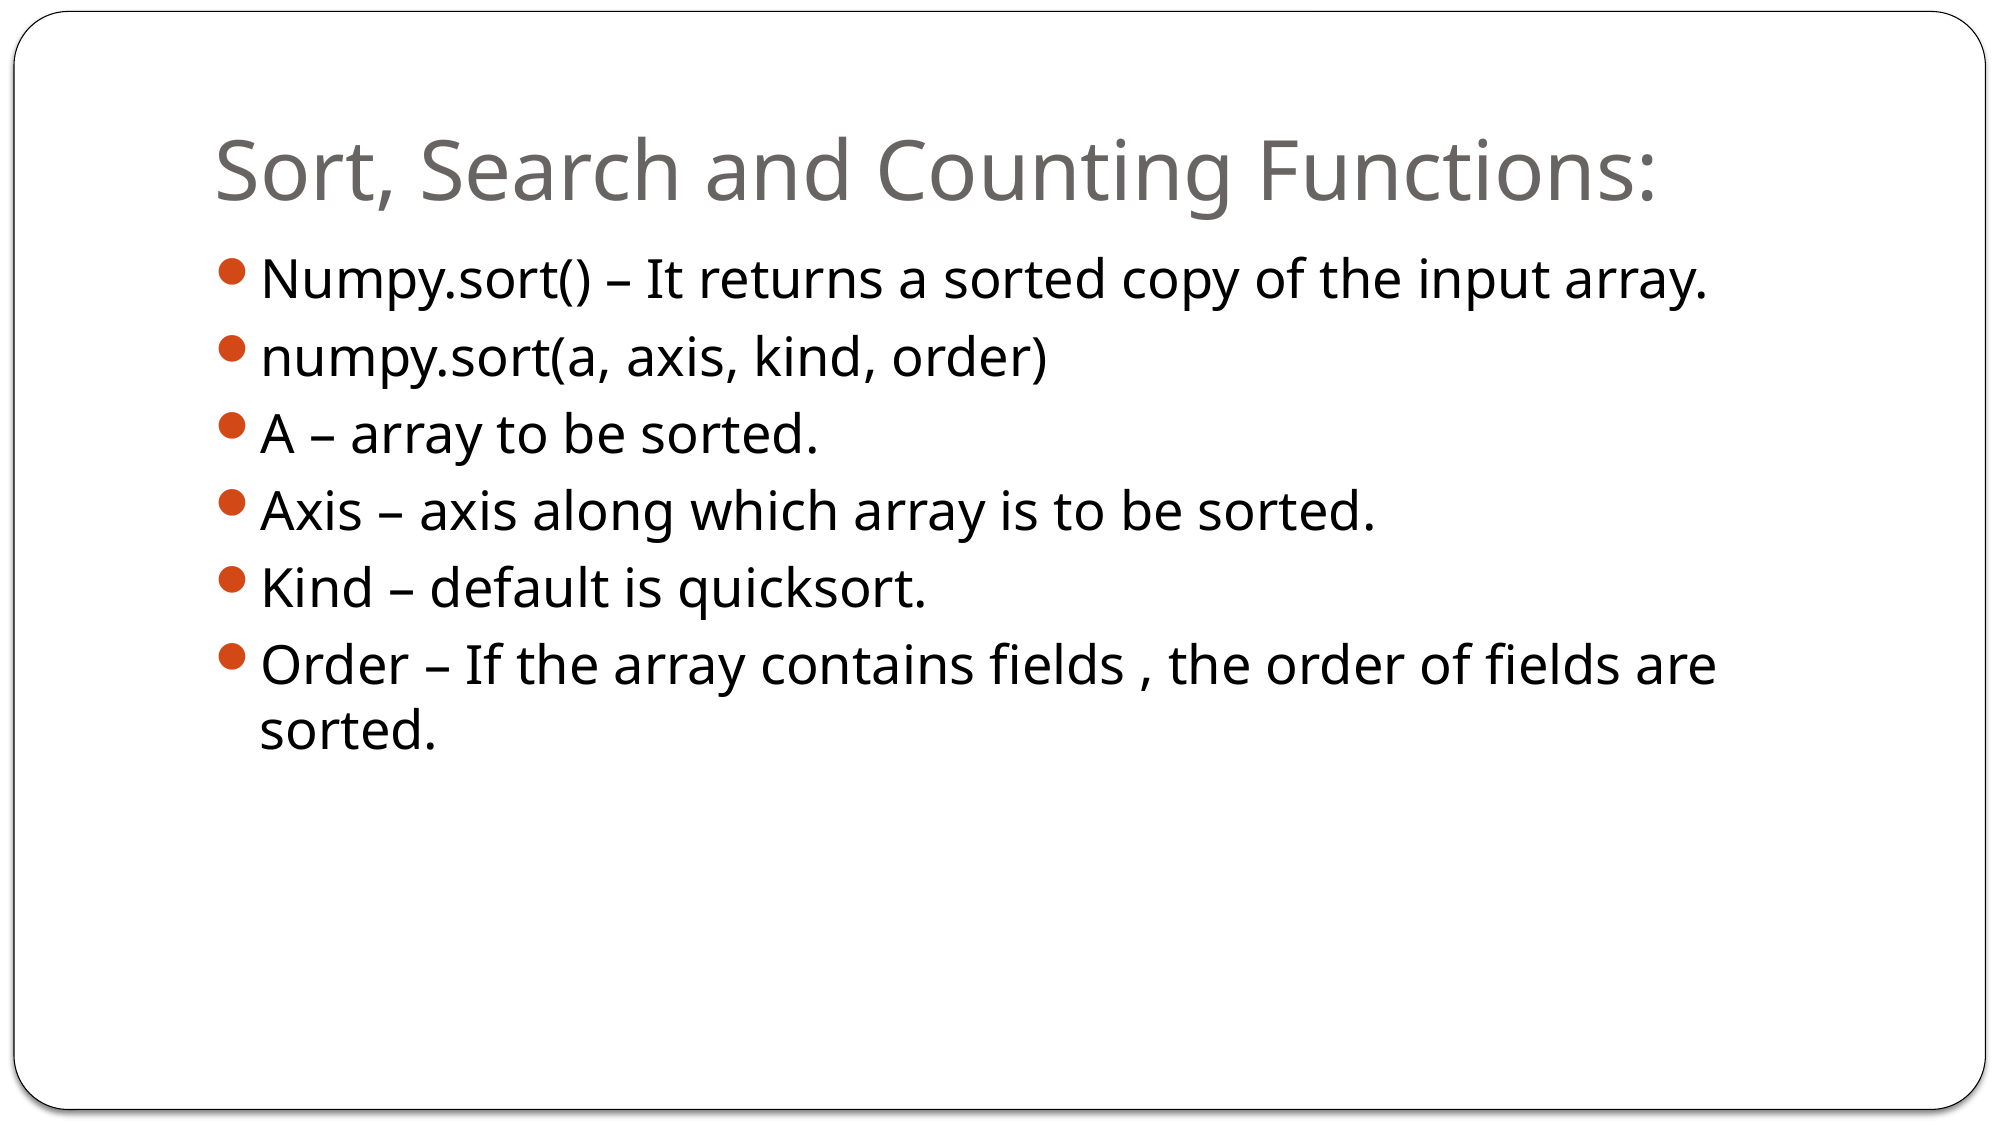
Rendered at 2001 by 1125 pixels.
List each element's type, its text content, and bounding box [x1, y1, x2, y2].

title Sort, Search and Counting Functions: [200, 45, 1900, 233]
list Numpy.sort() – It returns a sorted copy of the input array. numpy.sort(a, axis, kind, order) A – array to be sorted. Axis – axis along which array is to be sorted. Kind – default is quicksort. Order – If the array contains fields , the order of fields are sorted. [200, 237, 1900, 988]
